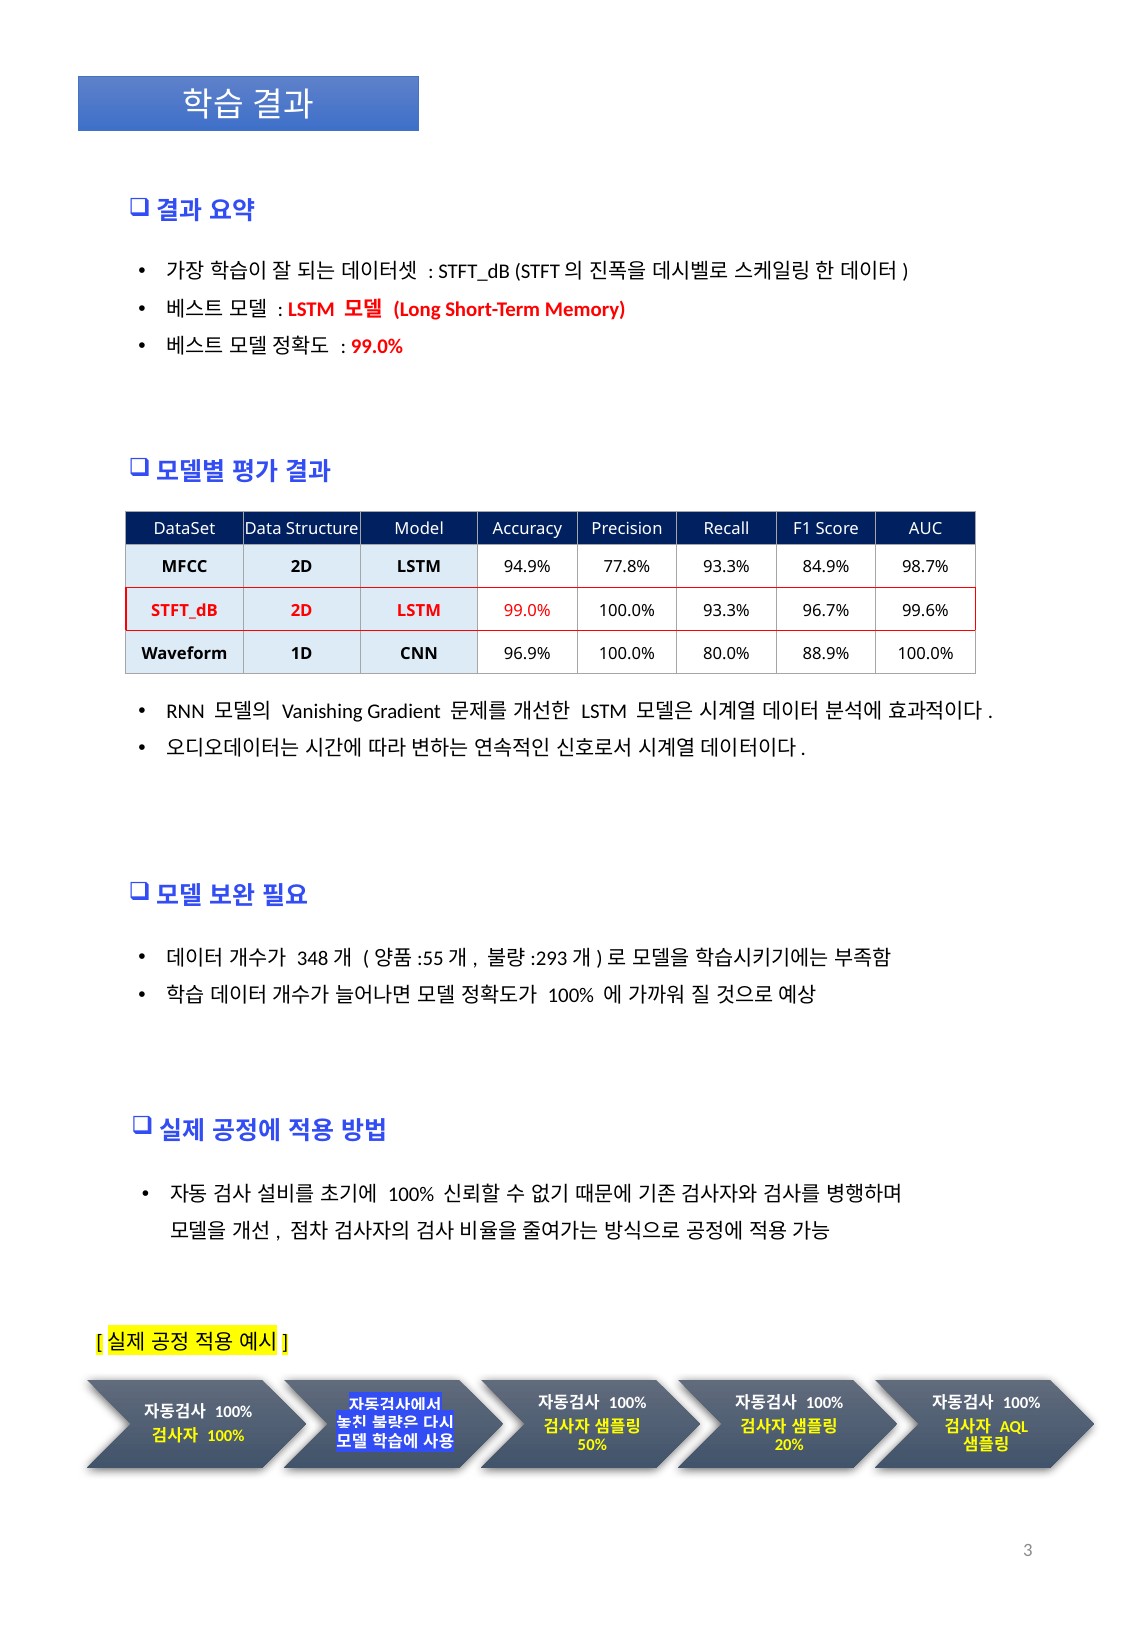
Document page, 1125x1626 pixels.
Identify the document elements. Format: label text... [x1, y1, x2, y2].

table_header Precision [578, 512, 676, 544]
table_cell 99.0% [478, 588, 577, 630]
text_box 자동 검사 설비를 초기에 100% 신뢰할 수 없기 때문에 기존 검사자와 검사를 병행하며 모델을 개선, 점차 검사자의 검사 비율을 줄여가는 방식으로 공정에 적용 가능 [127, 1160, 977, 1251]
text_box 학습 결과 [78, 76, 419, 131]
table_header Data Structure [244, 512, 360, 544]
table_cell 77.8% [578, 545, 676, 587]
table_header Model [361, 512, 477, 544]
table_cell 2D [244, 545, 360, 587]
text_box 데이터 개수가 348개 (양품:55개, 불량:293개)로 모델을 학습시키기에는 부족함 학습 데이터 개수가 늘어나면 모델 정확도가 100% 에 가까워 질 것으로 예상 [123, 924, 974, 1014]
table_header DataSet [126, 512, 243, 544]
table_header Accuracy [478, 512, 577, 544]
table_cell 84.9% [777, 545, 875, 587]
table_cell Waveform [126, 631, 243, 673]
table_cell 93.3% [677, 588, 776, 630]
table_cell STFT_dB [127, 588, 243, 630]
table_cell 94.9% [478, 545, 577, 587]
table_cell 88.9% [777, 631, 875, 673]
table_cell 80.0% [677, 631, 776, 673]
table_cell MFCC [126, 545, 243, 587]
text_box [실제 공정 적용 예시] [81, 1308, 353, 1361]
table_cell 96.9% [478, 631, 577, 673]
table_cell 96.7% [777, 588, 875, 630]
table_header Recall [677, 512, 776, 544]
table_cell 100.0% [578, 631, 676, 673]
table_cell LSTM [361, 588, 477, 630]
slide_number 2 [794, 1506, 1048, 1593]
table_cell 1D [244, 631, 360, 673]
table_cell LSTM [361, 545, 477, 587]
text_box 모델 보완 필요 [114, 872, 654, 917]
text_box 실제 공정에 적용 방법 [116, 1106, 656, 1152]
table_cell 100.0% [876, 631, 975, 673]
table_cell 99.6% [876, 588, 975, 630]
table_cell 98.7% [876, 545, 975, 587]
text_box 모델별 평가 결과 [114, 447, 654, 493]
table_cell CNN [361, 631, 477, 673]
table_header AUC [876, 512, 975, 544]
table_header F1 Score [777, 512, 875, 544]
text_box RNN 모델의 Vanishing Gradient 문제를 개선한 LSTM 모델은 시계열 데이터 분석에 효과적이다. 오디오데이터는 시간에 따라 변하는 연속적인 신호로서 시계열 데이터이다. [123, 677, 1037, 768]
table_cell 93.3% [677, 545, 776, 587]
table_cell 2D [244, 588, 360, 630]
table_cell 100.0% [578, 588, 676, 630]
text_box 가장 학습이 잘 되는 데이터셋 : STFT_dB (STFT의 진폭을 데시벨로 스케일링 한 데이터) 베스트 모델 : LSTM 모델 (Long Short-Term Memory) 베스트 모델 정확도 : 99.0% [123, 238, 974, 366]
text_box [86, 1344, 1095, 1503]
text_box 결과 요약 [114, 187, 304, 233]
